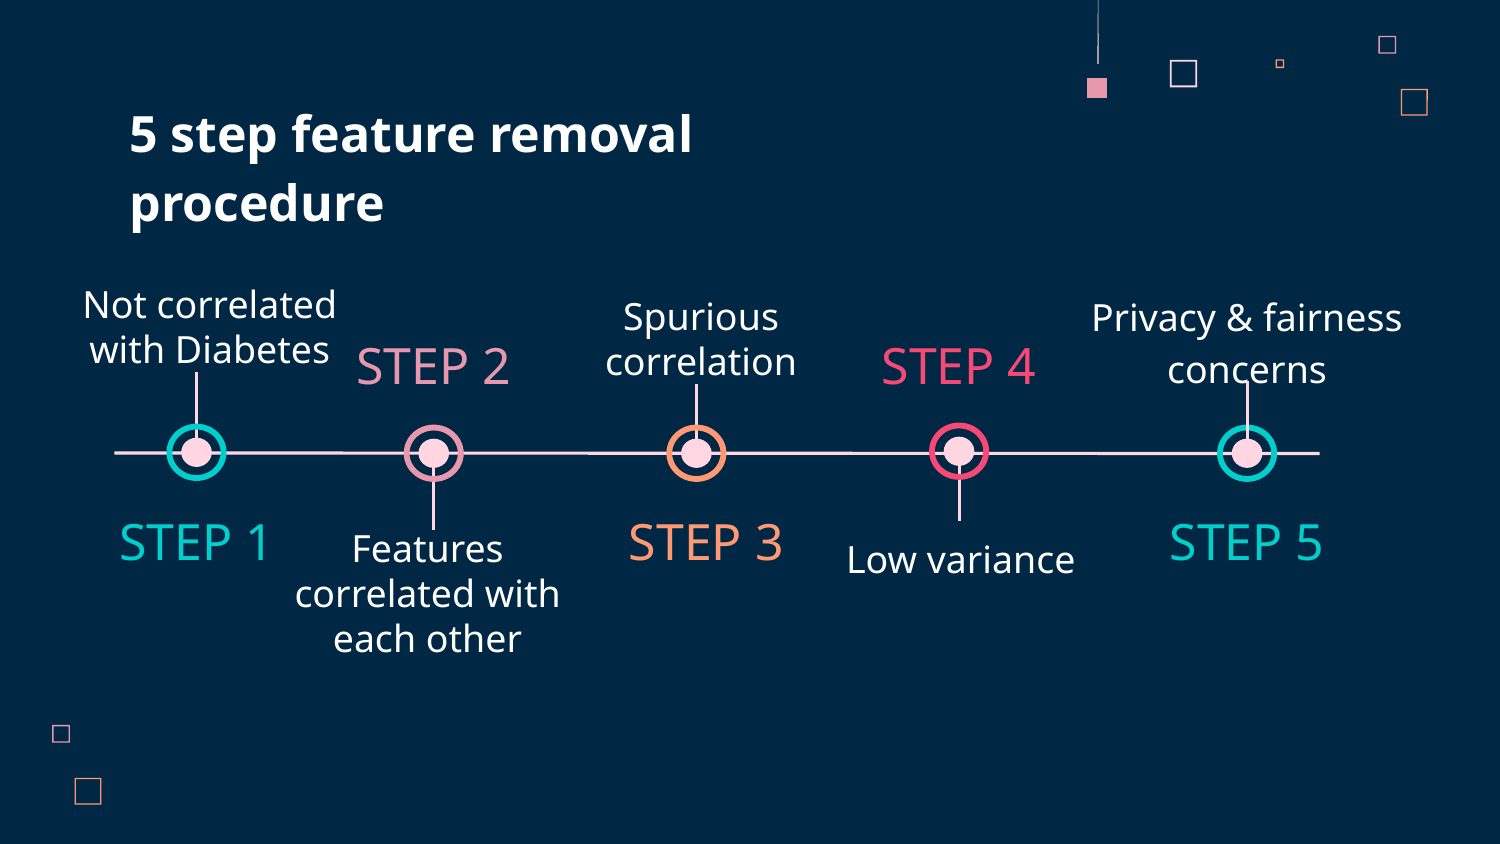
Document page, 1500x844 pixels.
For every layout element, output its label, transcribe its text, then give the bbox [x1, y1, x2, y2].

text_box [166, 423, 227, 482]
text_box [403, 424, 464, 483]
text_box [928, 422, 990, 481]
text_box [666, 424, 727, 483]
title STEP 5 [1143, 507, 1351, 573]
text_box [1216, 424, 1278, 483]
title STEP 1 [93, 507, 300, 573]
title Features correlated with each other [276, 609, 579, 675]
title Privacy & fairness concerns [1067, 272, 1428, 338]
title STEP 3 [602, 507, 810, 573]
title Low variance [809, 530, 1113, 596]
title STEP 2 [330, 331, 538, 398]
title Spurious correlation [549, 278, 853, 344]
title Not correlated with Diabetes [58, 266, 362, 332]
title 5 step feature removal procedure [114, 78, 829, 202]
title STEP 4 [855, 331, 1063, 398]
